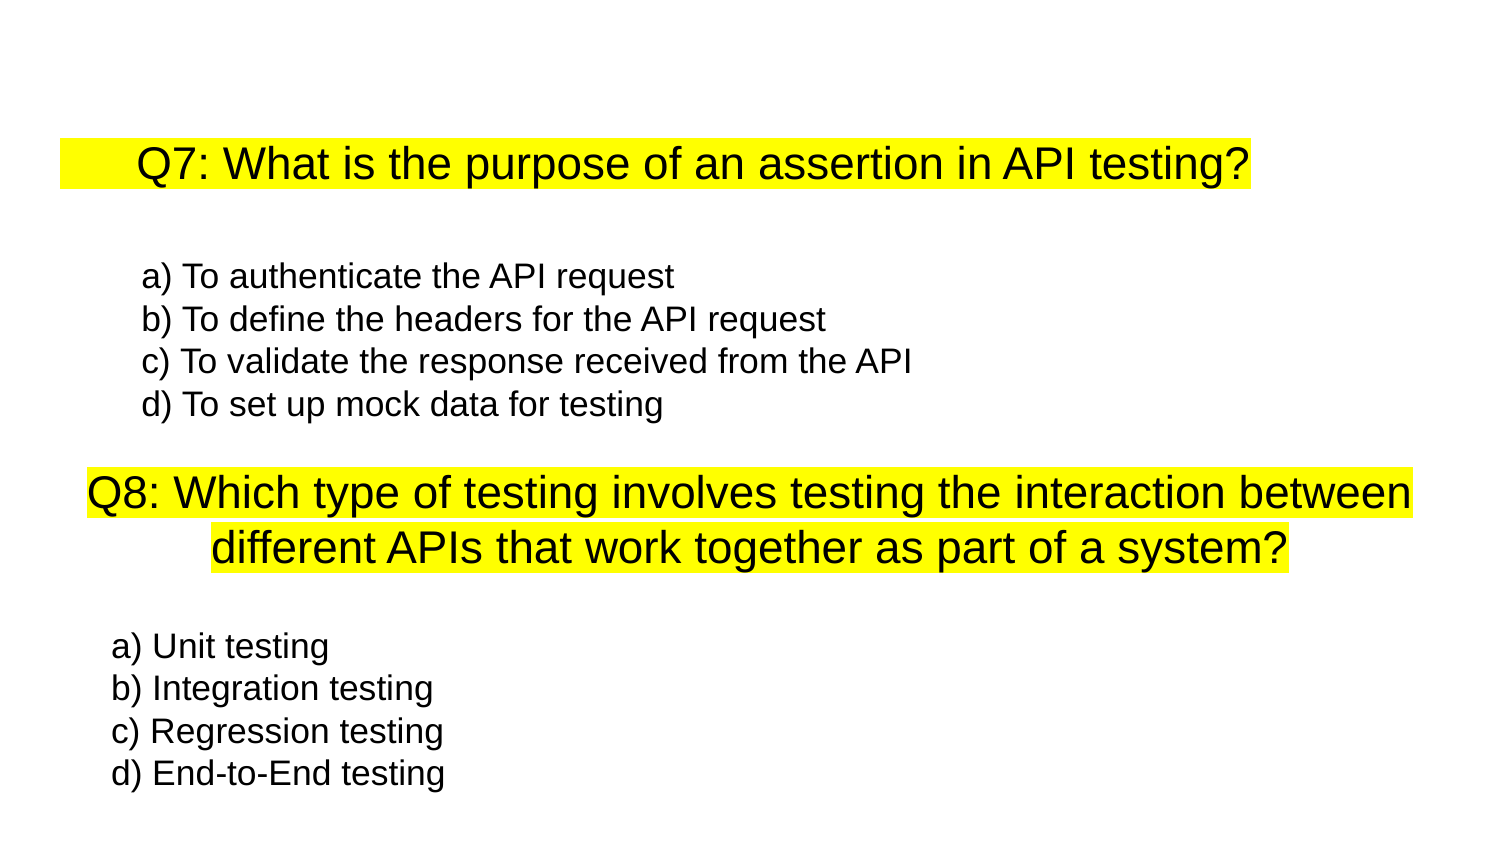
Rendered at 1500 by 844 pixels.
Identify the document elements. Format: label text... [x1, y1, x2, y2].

title Q7: What is the purpose of an assertion in API testing? [44, 102, 1395, 220]
text_box a) To authenticate the API request b) To define the headers for the API request c) To validate the response received from the API d) To set up mock data for testing [126, 238, 1374, 458]
title Q8: Which type of testing involves testing the interaction between different APIs that work together as part of a system? [35, 458, 1465, 576]
text_box a) Unit testing b) Integration testing c) Regression testing d) End-to-End testing [96, 607, 1344, 829]
